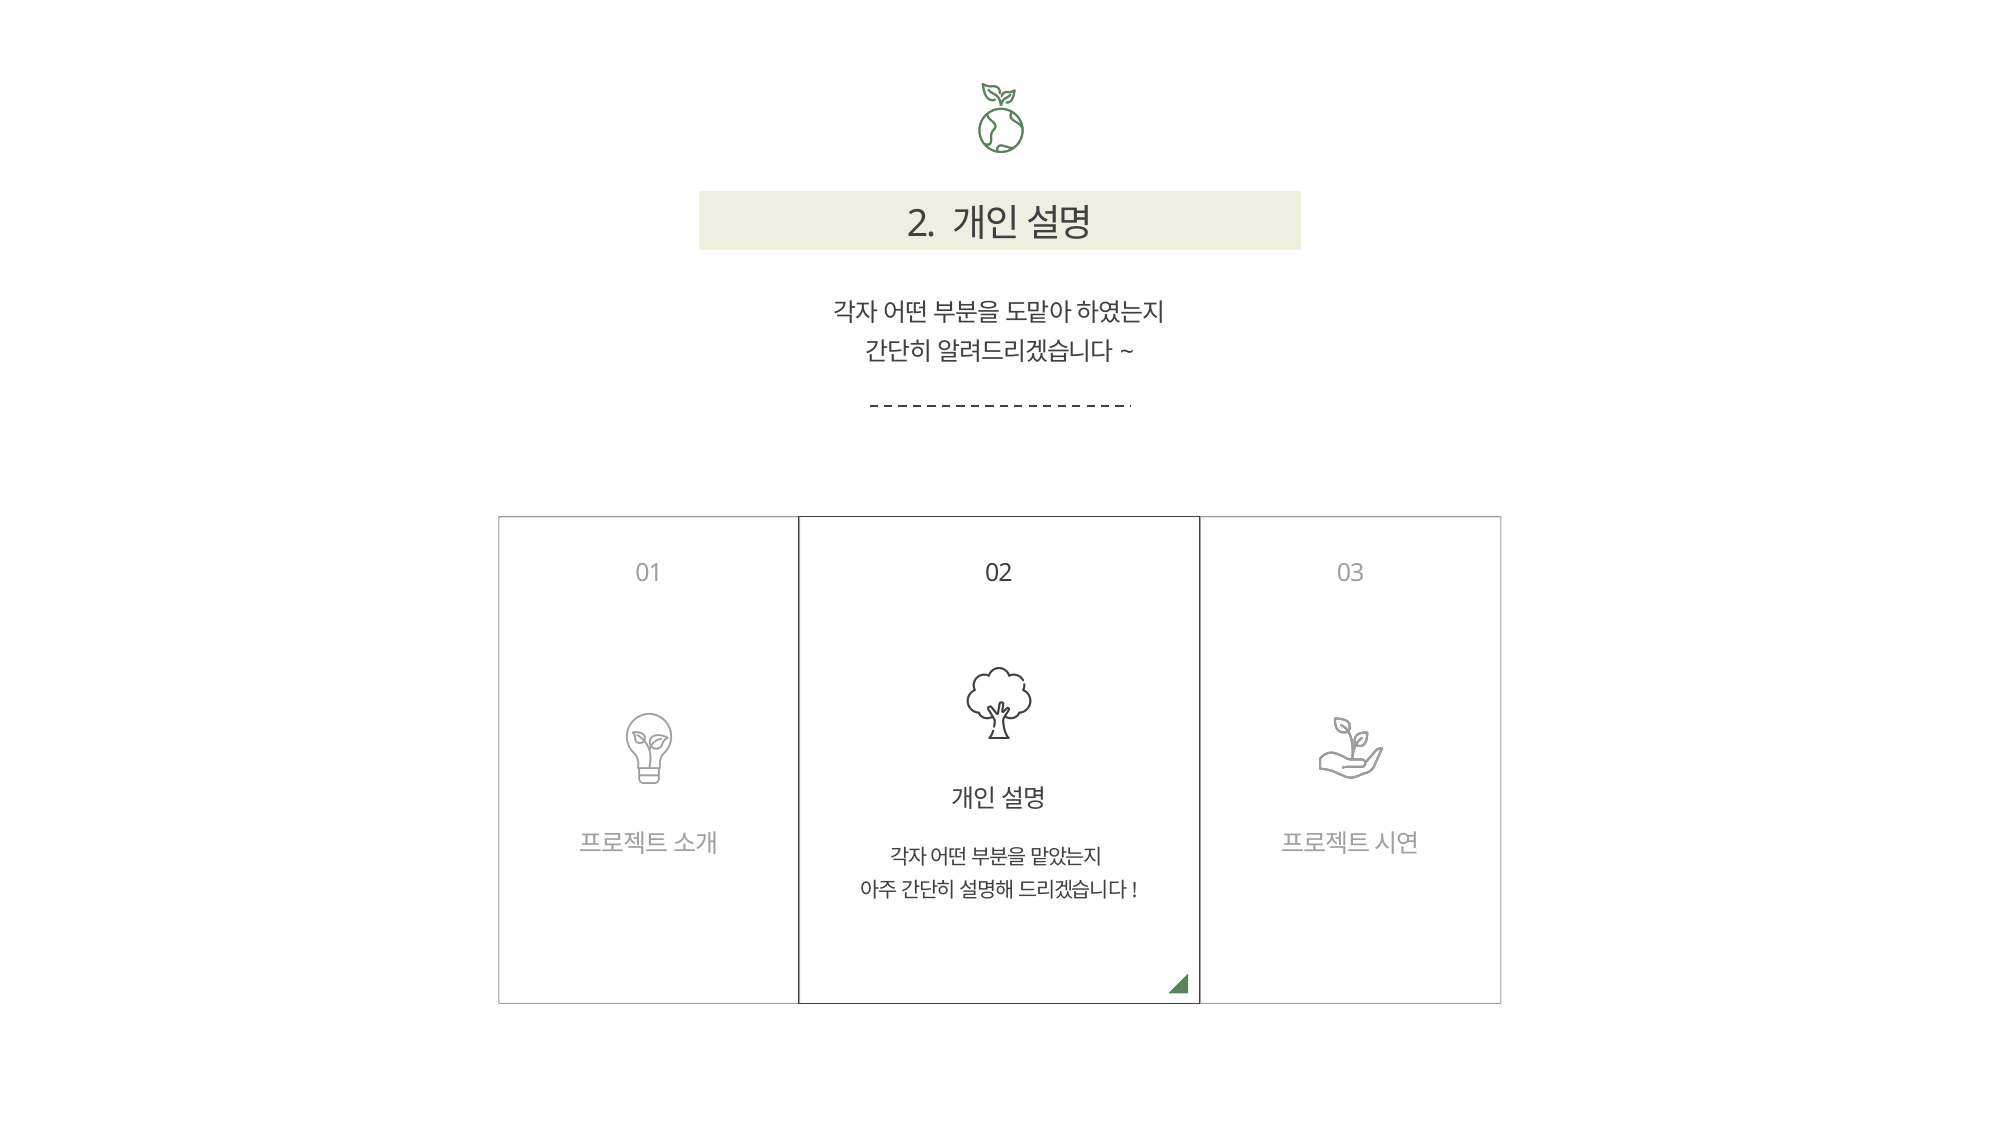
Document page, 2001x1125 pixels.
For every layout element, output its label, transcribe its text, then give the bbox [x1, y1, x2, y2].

text_box 03 [1322, 539, 1380, 594]
text_box [498, 516, 798, 1004]
text_box 각자 어떤 부분을 도맡아 하였는지 간단히 알려드리겠습니다~ [819, 280, 1181, 373]
text_box [1200, 516, 1502, 1004]
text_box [798, 516, 1200, 1004]
text_box [698, 190, 1302, 251]
text_box 2. 개인 설명 [892, 191, 1108, 251]
text_box 01 [620, 539, 678, 594]
picture [966, 83, 1036, 153]
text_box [565, 713, 733, 863]
picture [1319, 716, 1383, 780]
text_box 프로젝트 시연 [1266, 810, 1435, 865]
